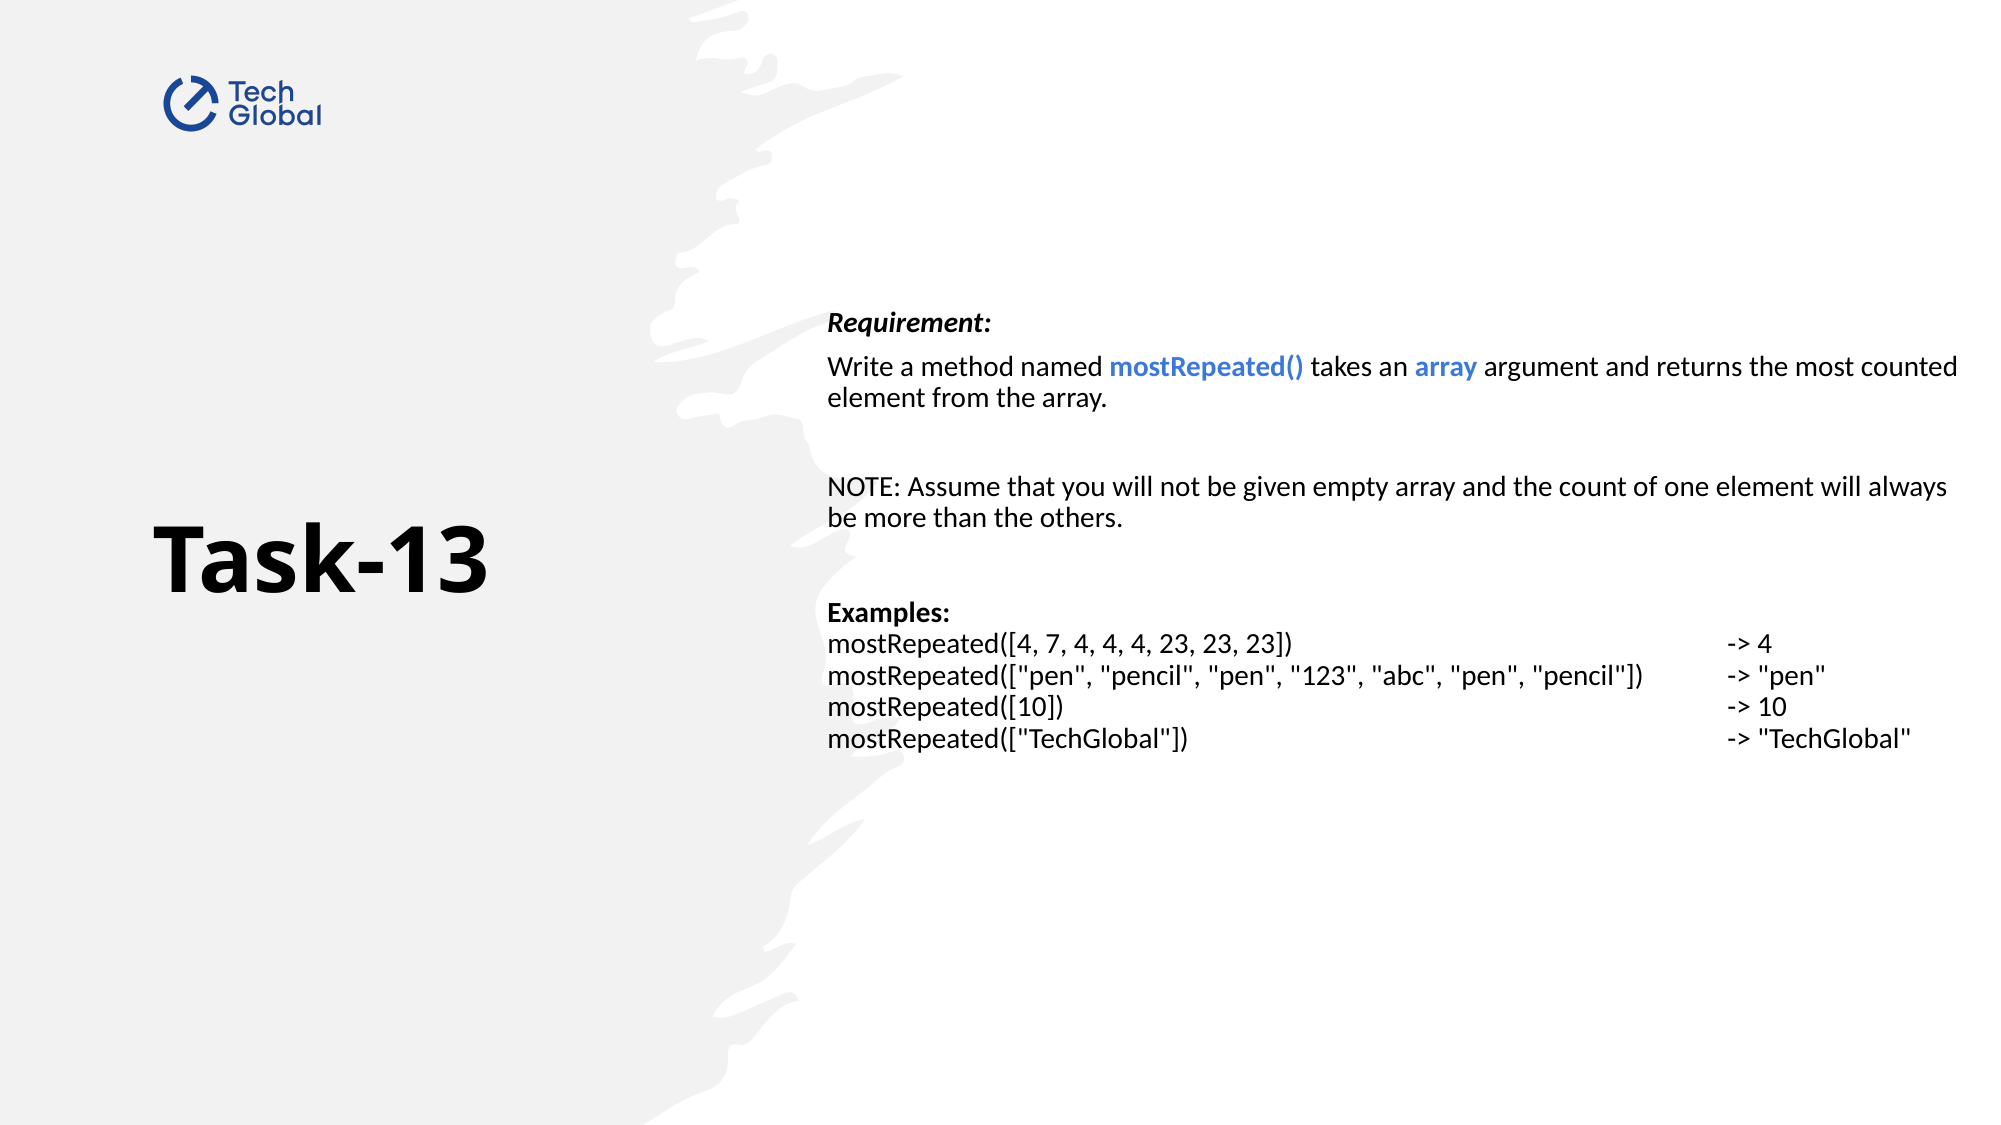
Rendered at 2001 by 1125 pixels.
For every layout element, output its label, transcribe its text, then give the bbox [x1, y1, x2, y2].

list Requirement: Write a method named mostRepeated() takes an array argument and returns the most counted element from the array. NOTE: Assume that you will not be given empty array and the count of one element will always be more than the others. Examples: mostRepeated([4, 7, 4, 4, 4, 23, 23, 23]) -> 4 mostRepeated(["pen", "pencil", "pen", "123", "abc", "pen", "pencil"]) -> "pen" mostRepeated([10]) -> 10 mostRepeated(["TechGlobal"]) -> "TechGlobal" [812, 116, 1977, 1008]
title Task-13 [137, 116, 800, 1008]
text_box [0, 0, 904, 1125]
text_box [645, 0, 2000, 1125]
picture [149, 66, 334, 141]
